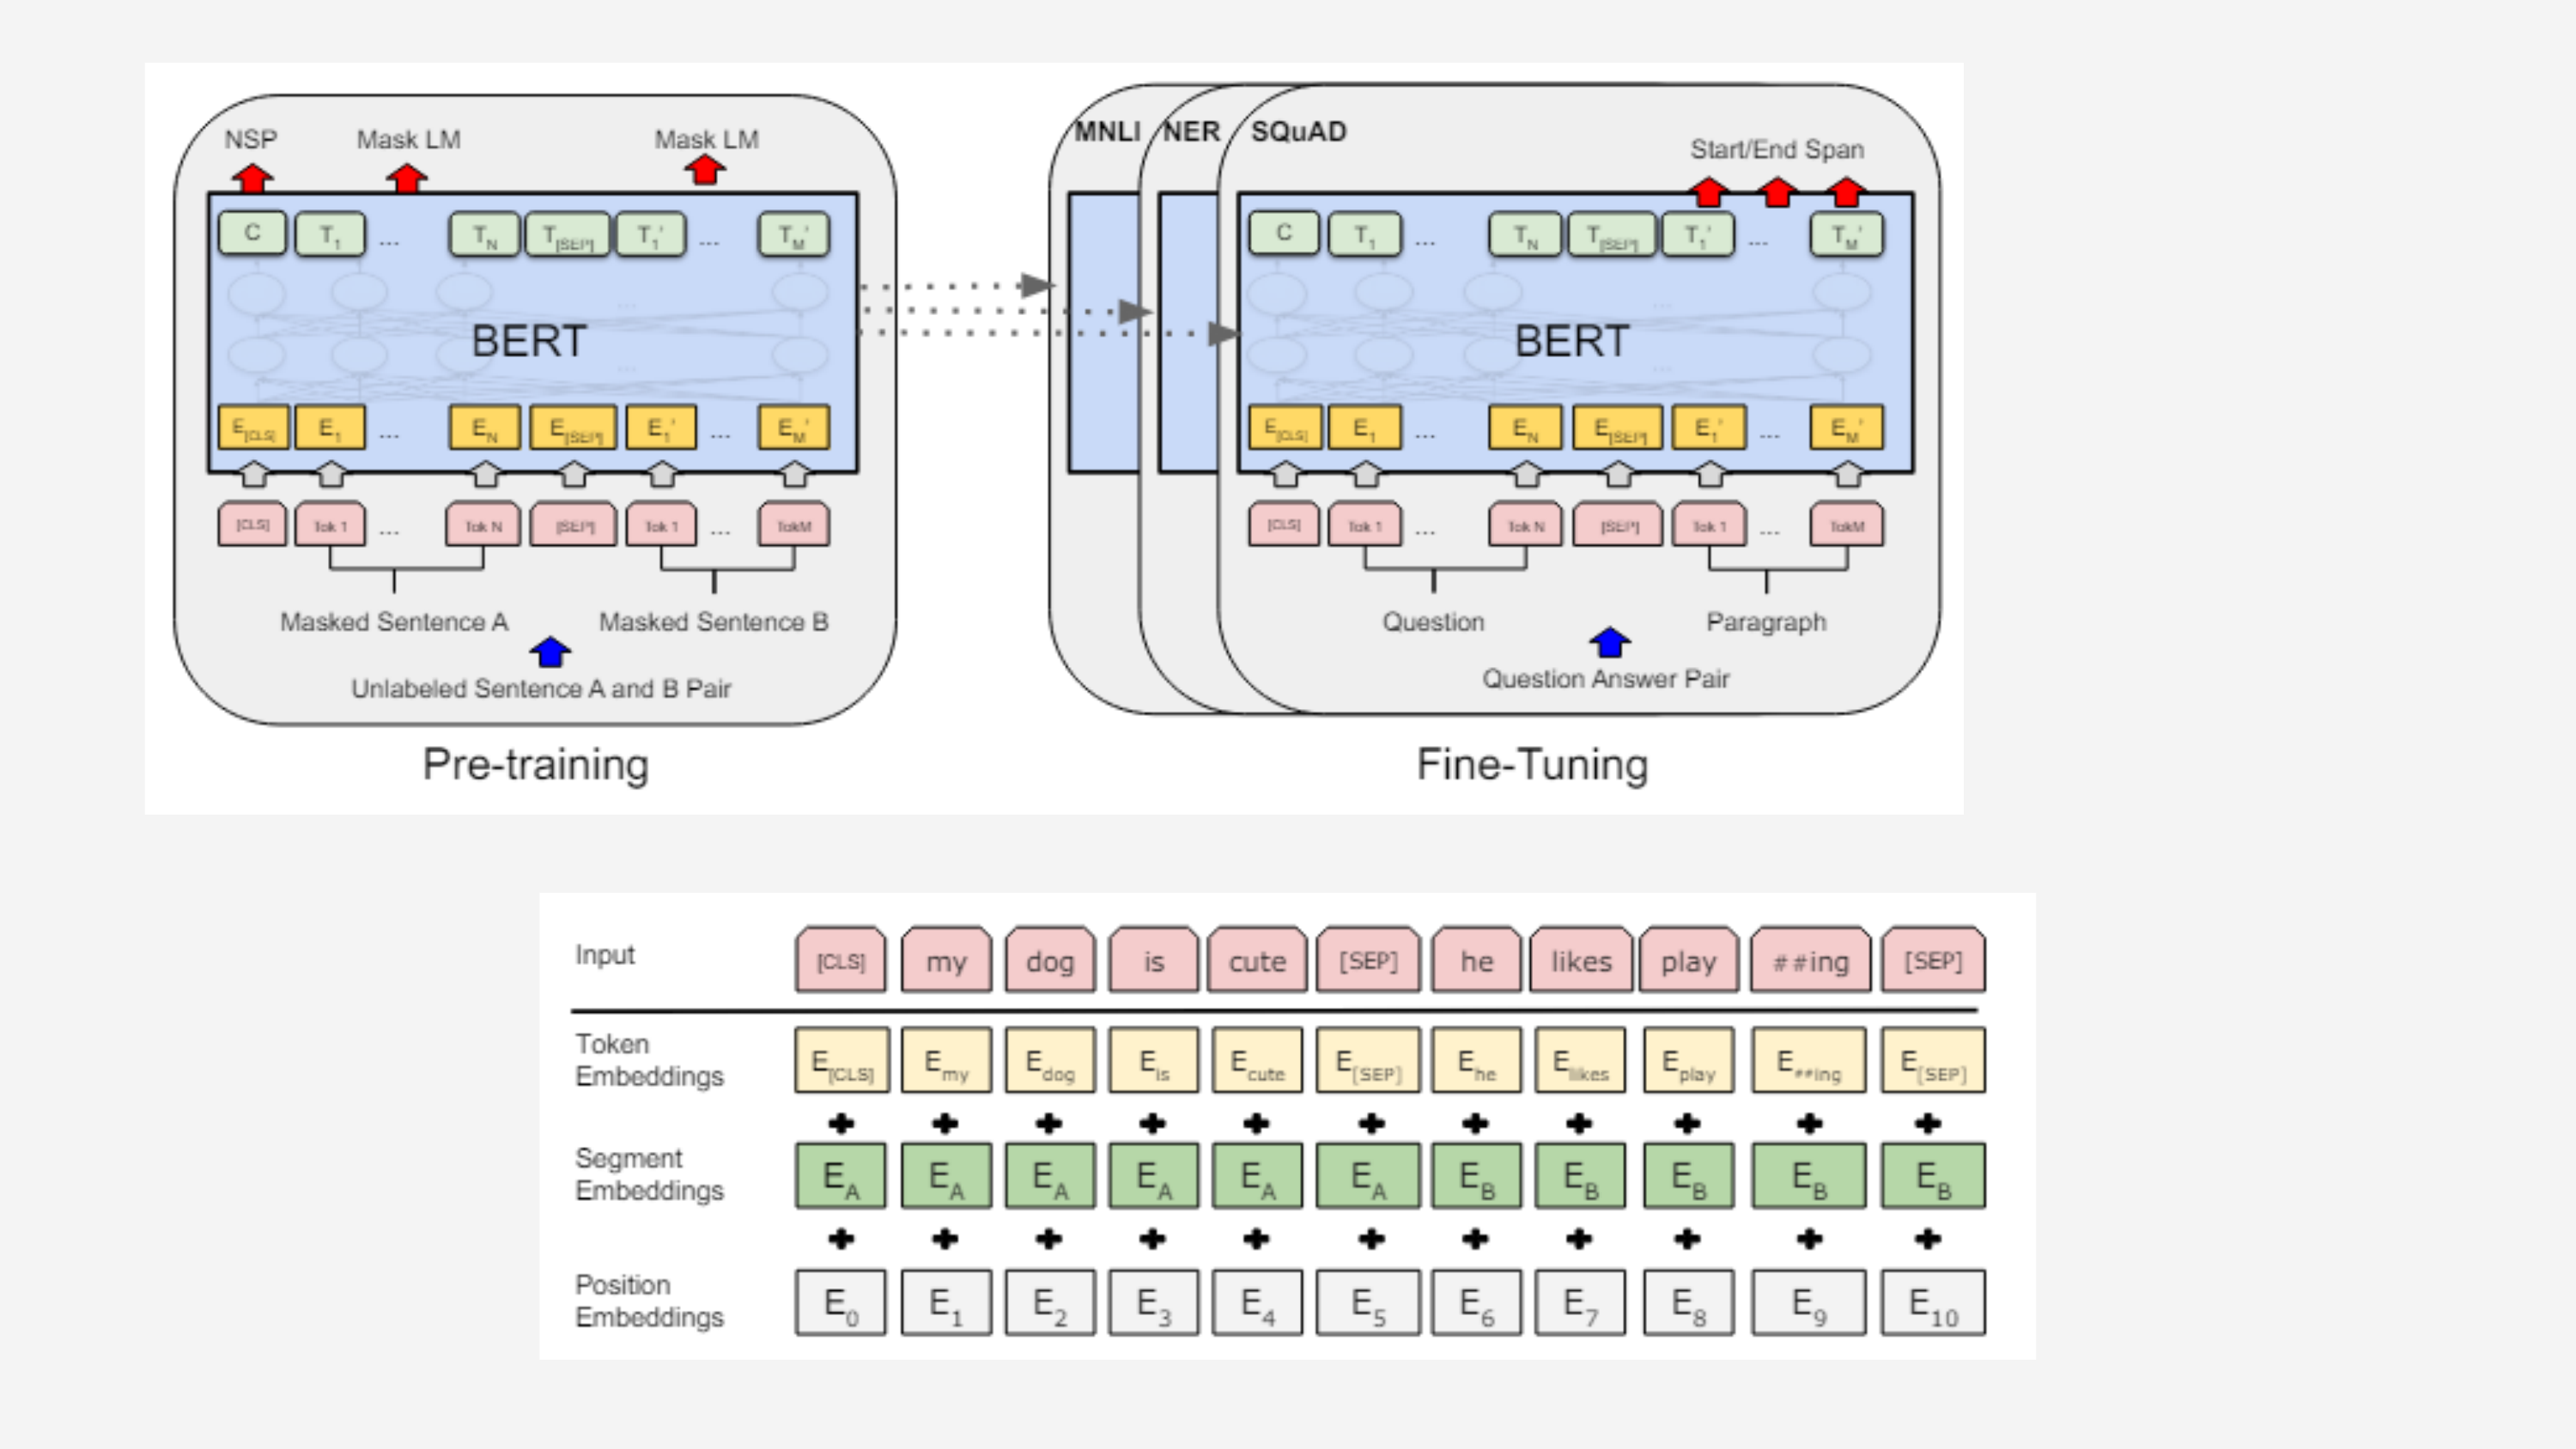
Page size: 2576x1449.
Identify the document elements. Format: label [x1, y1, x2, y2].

text_box [539, 893, 2037, 1360]
text_box [144, 63, 1964, 815]
